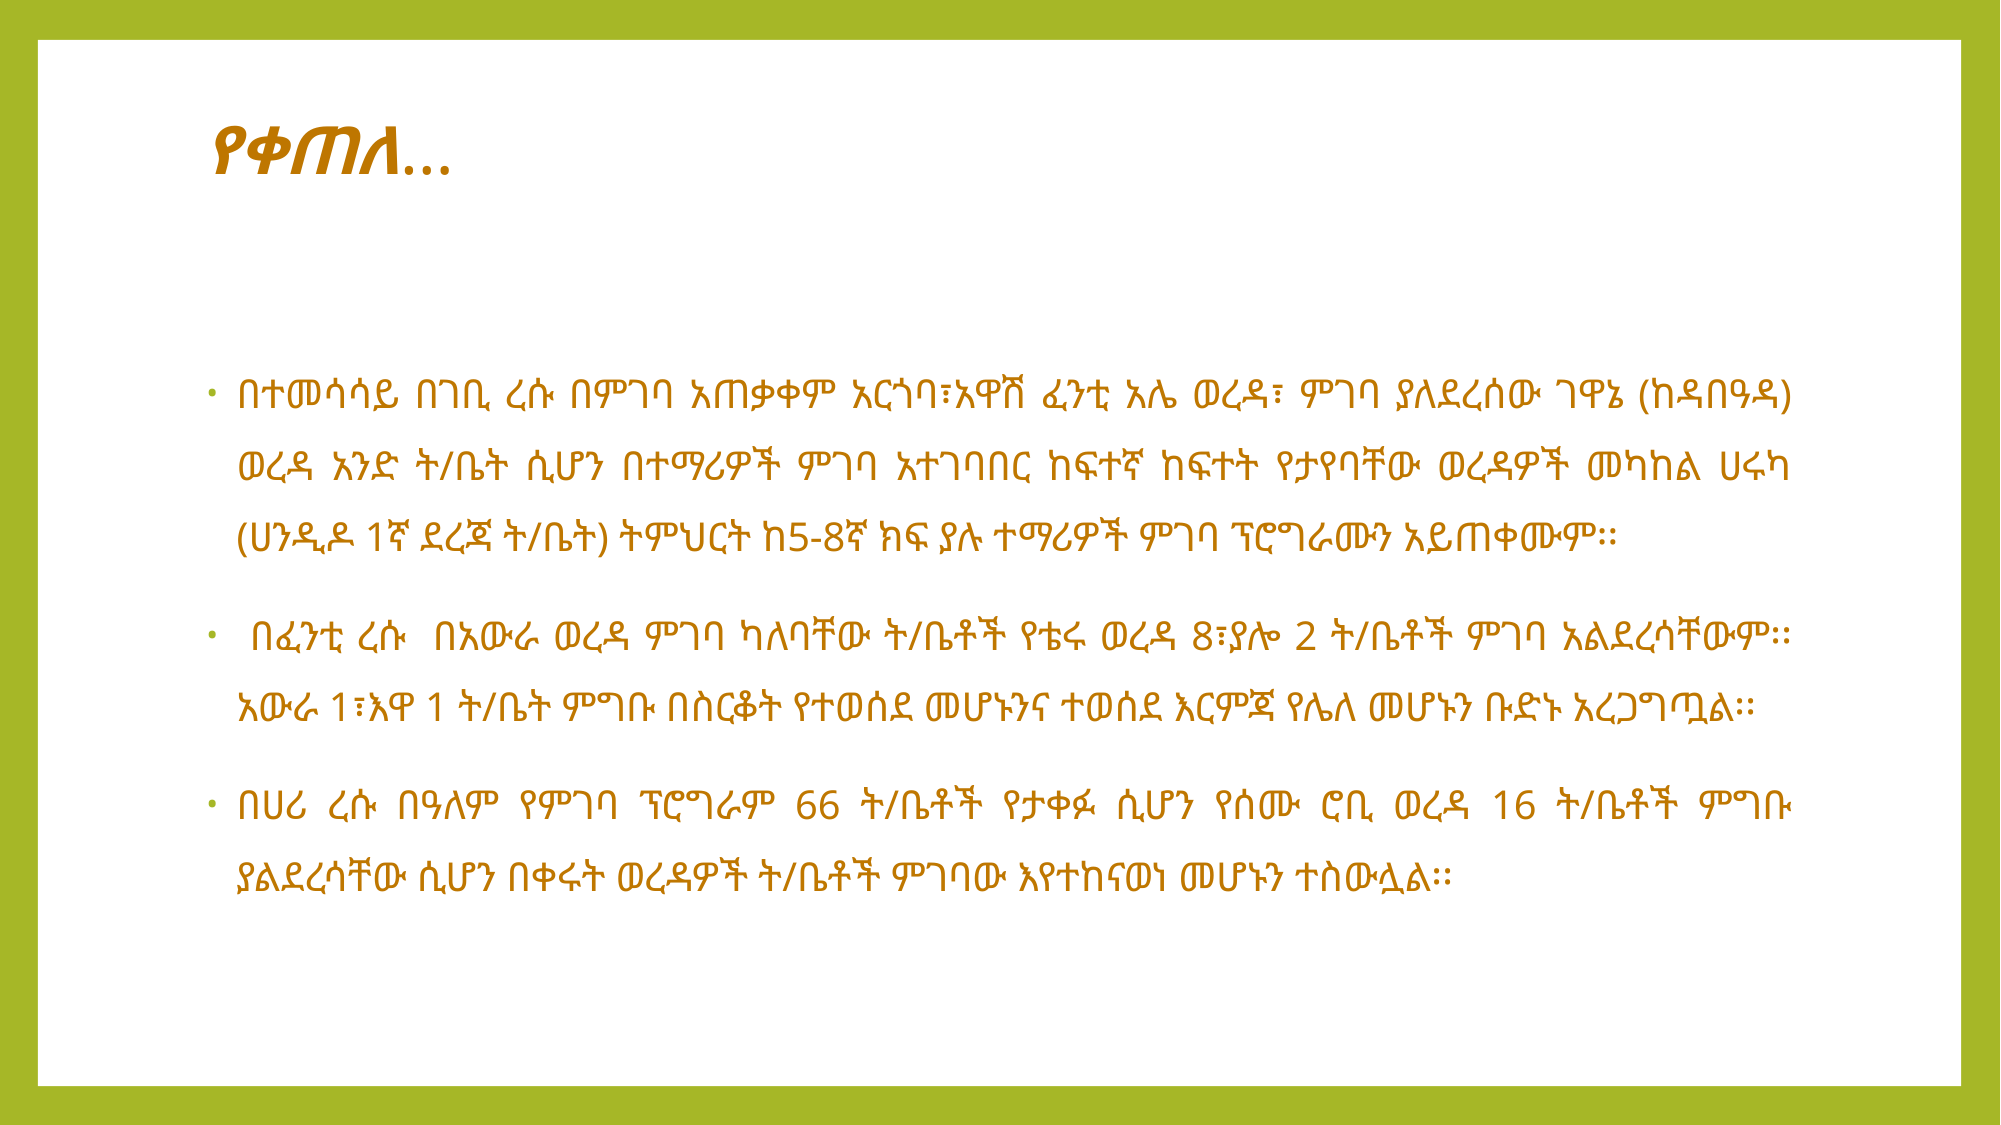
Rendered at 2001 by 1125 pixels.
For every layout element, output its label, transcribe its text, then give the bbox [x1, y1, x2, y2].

list በተመሳሳይ በገቢ ረሱ በምገባ አጠቃቀም አርጎባ፣አዋሽ ፈንቲ አሌ ወረዳ፣ ምገባ ያለደረሰው ገዋኔ (ከዳበዓዳ) ወረዳ አንድ ት/ቤት ሲሆን በተማሪዎች ምገባ አተገባበር ከፍተኛ ከፍተት የታየባቸው ወረዳዎች መካከል ሀሩካ (ሀንዲዶ 1ኛ ደረጃ ት/ቤት) ትምህርት ከ5-8ኛ ክፍ ያሉ ተማሪዎች ምገባ ፕሮግራሙን አይጠቀሙም፡፡ በፈንቲ ረሱ በአውራ ወረዳ ምገባ ካለባቸው ት/ቤቶች የቴሩ ወረዳ 8፣ያሎ 2 ት/ቤቶች ምገባ አልደረሳቸውም፡፡ አውራ 1፣እዋ 1 ት/ቤት ምግቡ በስርቆት የተወሰደ መሆኑንና ተወሰደ እርምጃ የሌለ መሆኑን ቡድኑ አረጋግጧል፡፡ በሀሪ ረሱ በዓለም የምገባ ፕሮግራም 66 ት/ቤቶች የታቀፉ ሲሆን የሰሙ ሮቢ ወረዳ 16 ት/ቤቶች ምግቡ ያልደረሳቸው ሲሆን በቀሩት ወረዳዎች ት/ቤቶች ምገባው እየተከናወነ መሆኑን ተስውሏል፡፡ [187, 337, 1808, 1000]
title የቀጠለ… [189, 98, 1810, 207]
